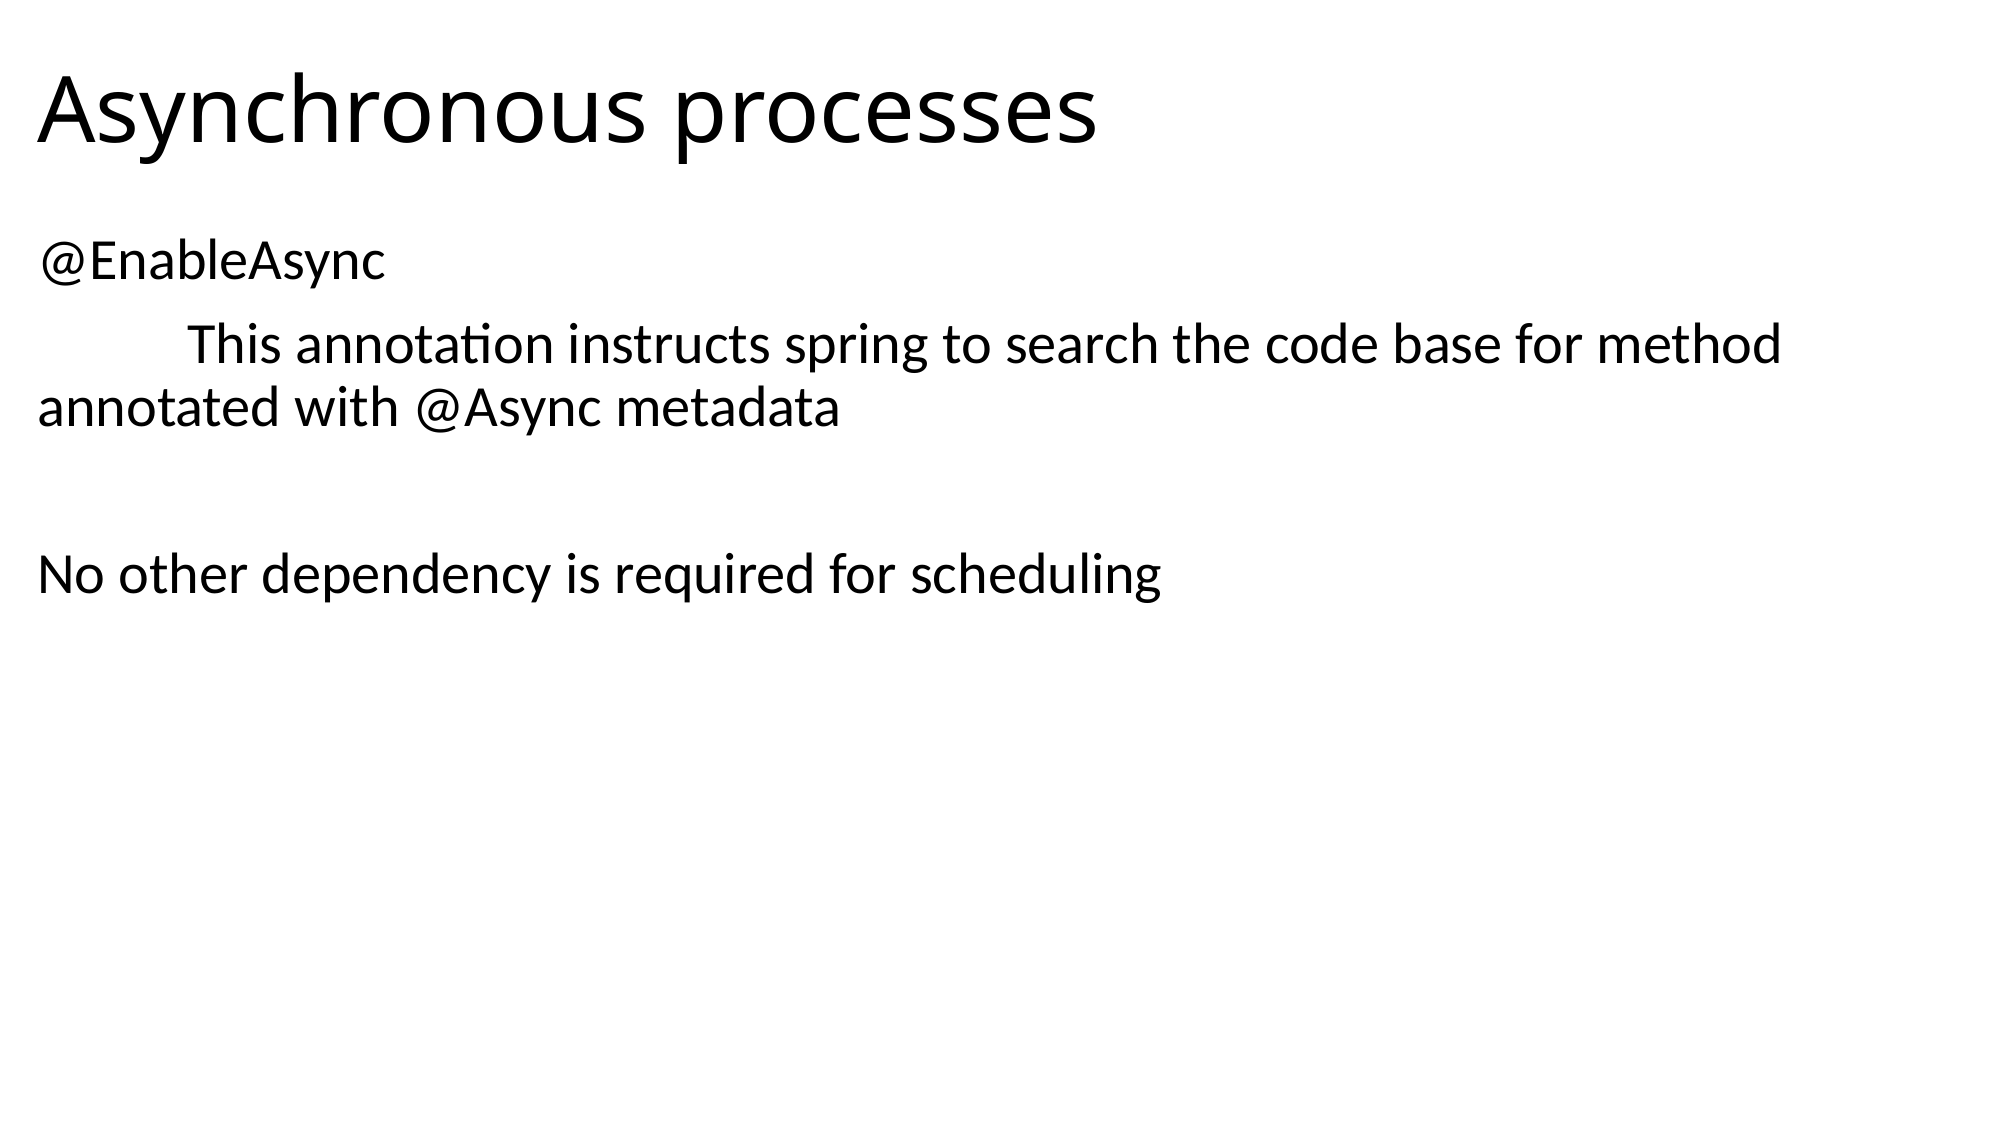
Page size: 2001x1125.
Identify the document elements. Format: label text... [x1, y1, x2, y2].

title Asynchronous processes [22, 4, 1748, 221]
list @EnableAsync This annotation instructs spring to search the code base for method annotated with @Async metadata No other dependency is required for scheduling [22, 221, 1962, 1088]
